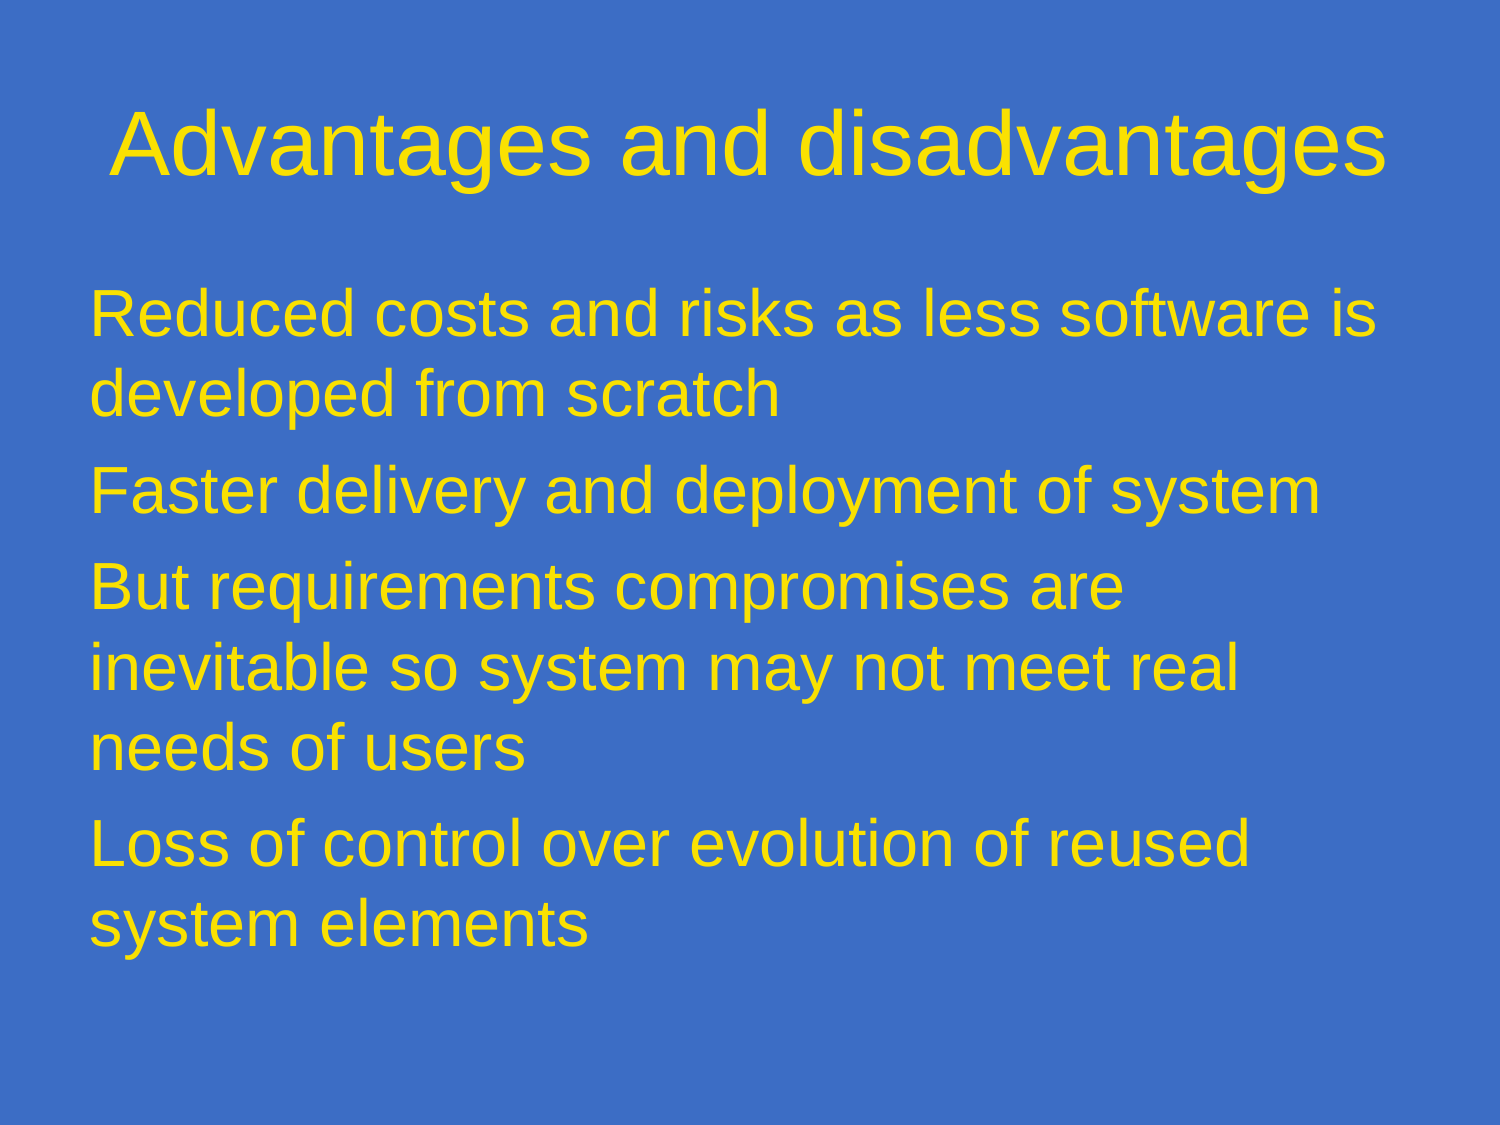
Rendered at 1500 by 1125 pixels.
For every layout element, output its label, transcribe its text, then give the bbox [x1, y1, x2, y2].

title Advantages and disadvantages [75, 45, 1425, 233]
list Reduced costs and risks as less software is developed from scratch Faster delivery and deployment of system But requirements compromises are inevitable so system may not meet real needs of users Loss of control over evolution of reused system elements [75, 262, 1425, 931]
